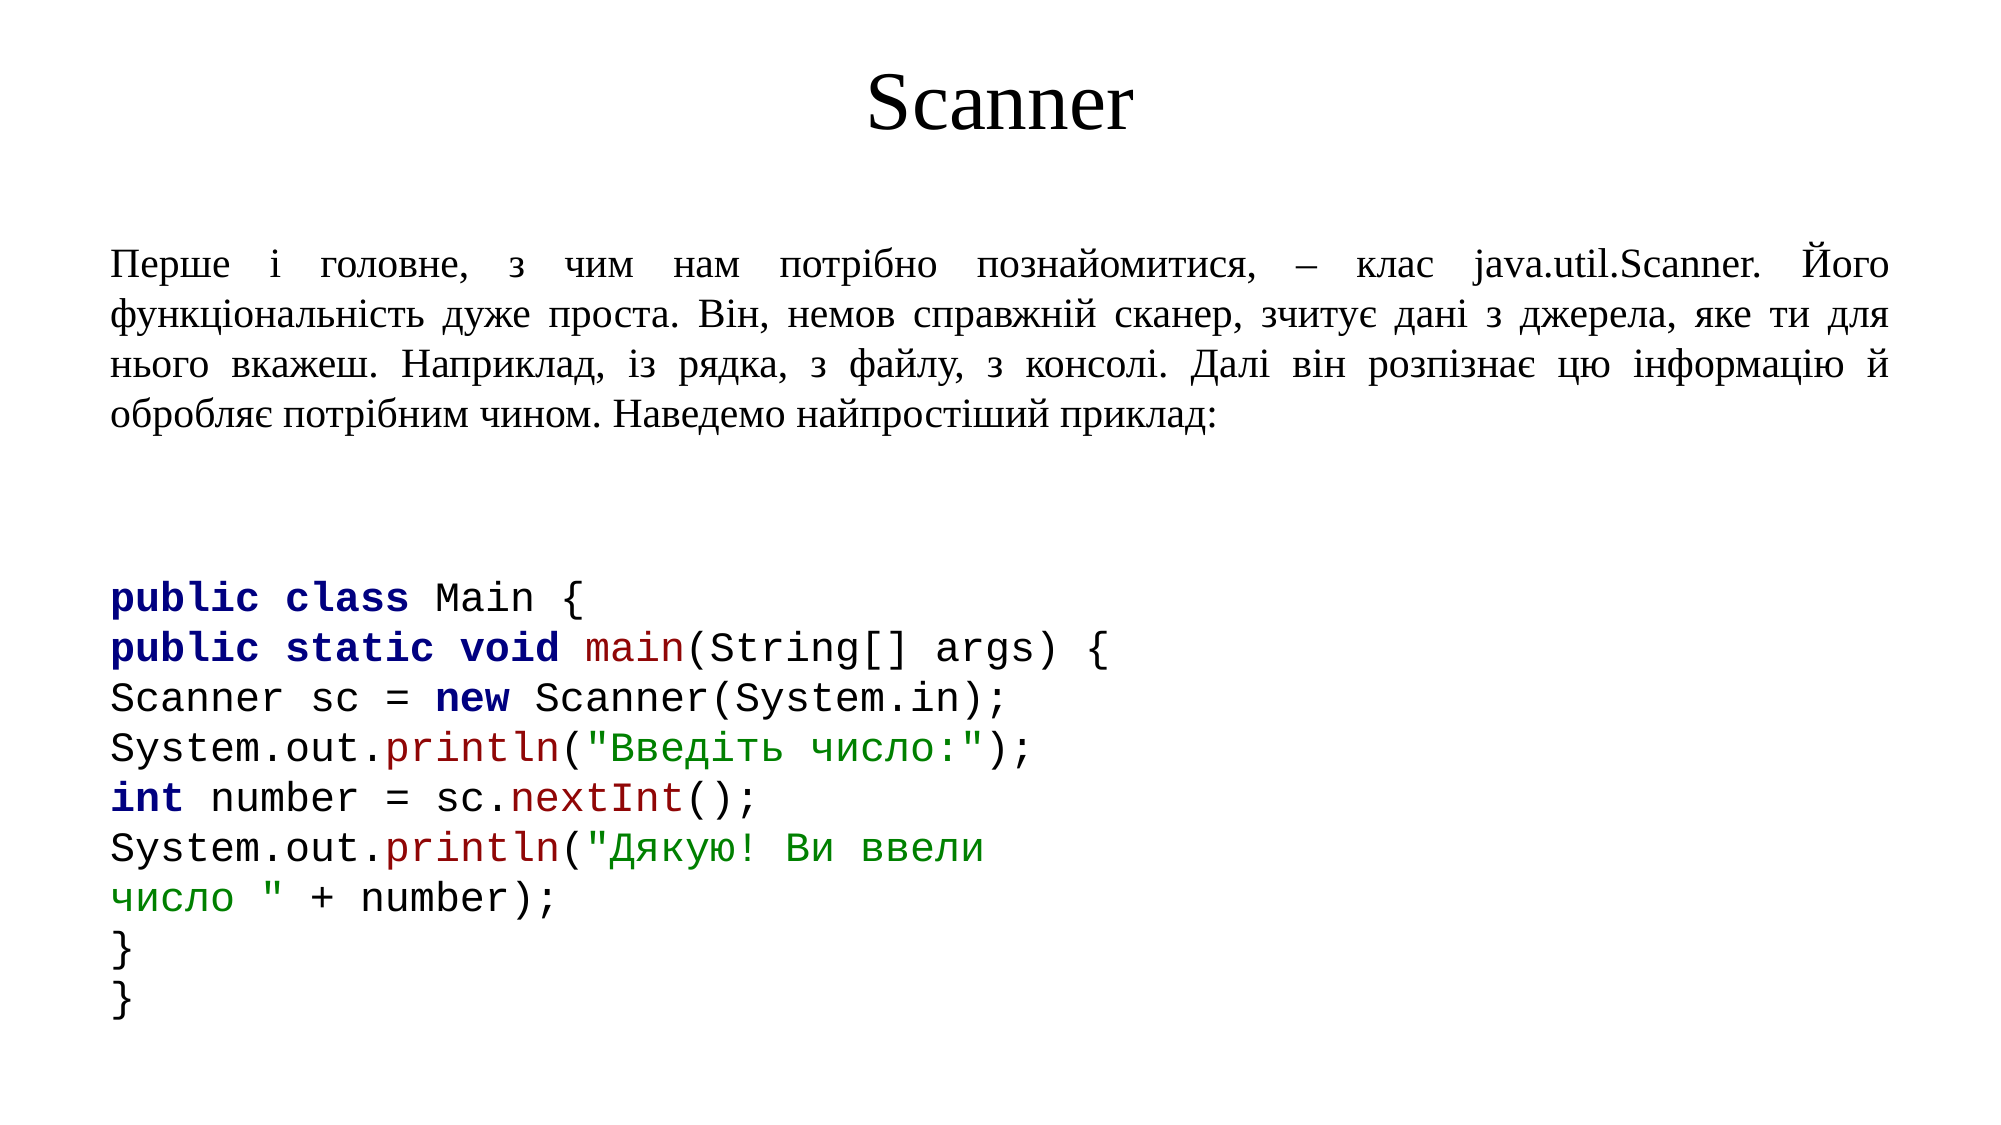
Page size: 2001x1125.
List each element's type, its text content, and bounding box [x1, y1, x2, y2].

text_box Scanner [510, 38, 1490, 154]
text_box public class Main { public static void main(String[] args) { Scanner sc = new Scanner(System.in); System.out.println("Введіть число:"); int number = sc.nextInt(); System.out.println("Дякую! Ви ввели число " + number); } } [95, 562, 1132, 1028]
text_box Перше і головне, з чим нам потрібно познайомитися, – клас java.util.Scanner. Його функціональність дуже проста. Він, немов справжній сканер, зчитує дані з джерела, яке ти для нього вкажеш. Наприклад, із рядка, з файлу, з консолі. Далі він розпізнає цю інформацію й обробляє потрібним чином. Наведемо найпростіший приклад: [95, 228, 1905, 444]
